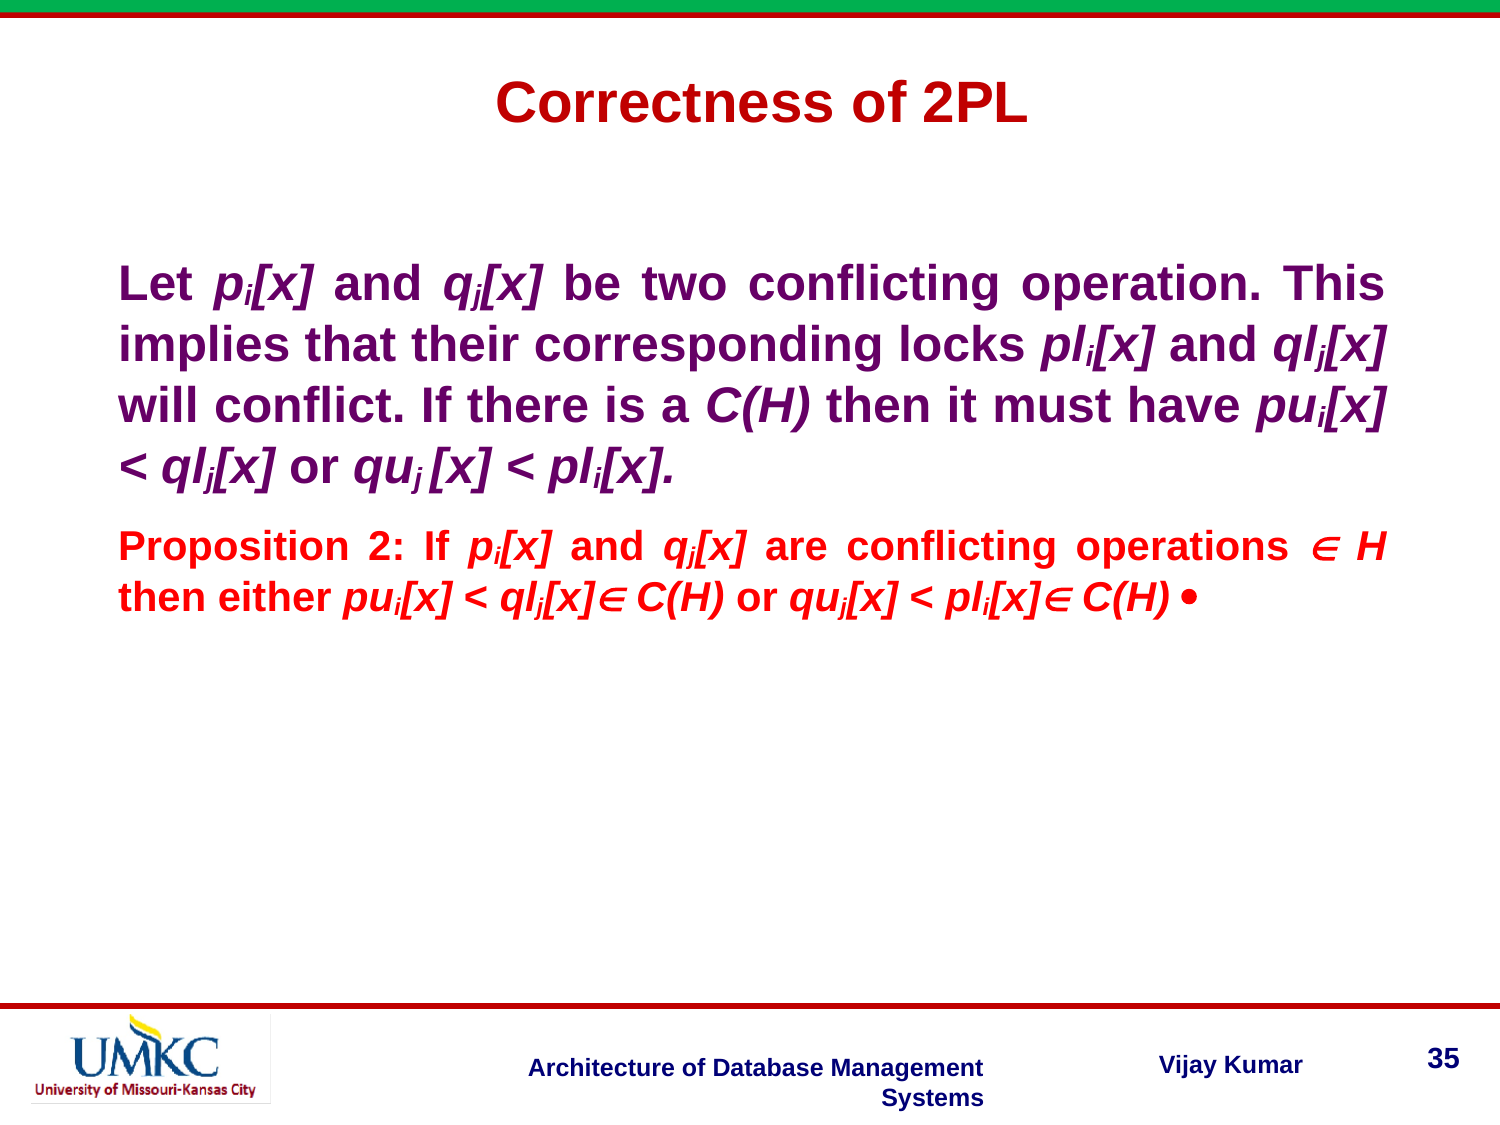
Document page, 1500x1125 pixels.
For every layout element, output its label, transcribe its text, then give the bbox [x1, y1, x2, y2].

list Let pi[x] and qj[x] be two conflicting operation. This implies that their corresponding locks pli[x] and qlj[x] will conflict. If there is a C(H) then it must have pui[x] < qlj[x] or quj [x] < pli[x]. Proposition 2: If pi[x] and qj[x] are conflicting operations  H then either pui[x] < qlj[x] C(H) or quj[x] < pli[x] C(H)  [103, 243, 1402, 986]
title Correctness of 2PL [24, 24, 1500, 174]
slide_number 35 [1387, 1032, 1475, 1072]
picture [31, 1014, 271, 1106]
